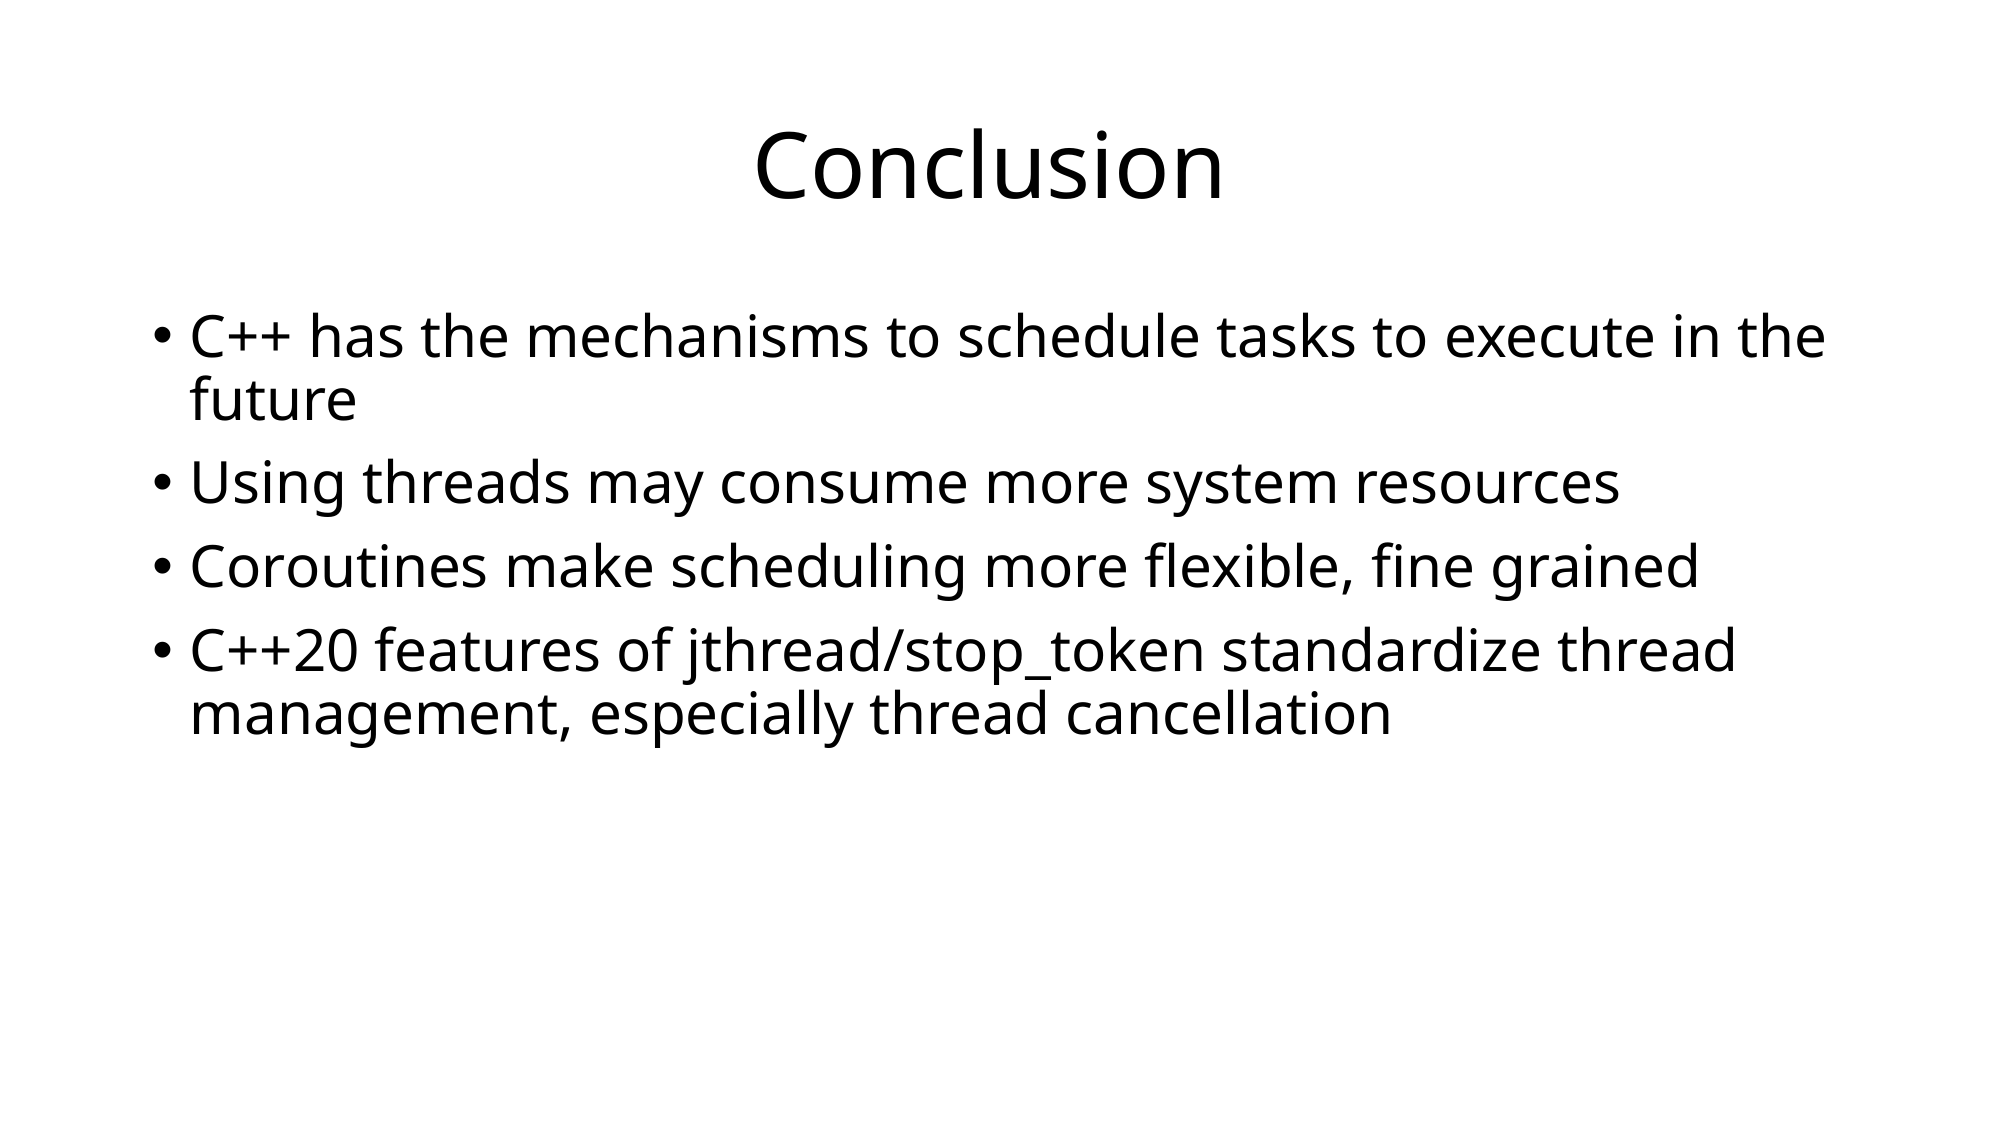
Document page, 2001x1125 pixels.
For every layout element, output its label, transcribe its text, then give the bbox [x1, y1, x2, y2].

list C++ has the mechanisms to schedule tasks to execute in the future Using threads may consume more system resources Coroutines make scheduling more flexible, fine grained C++20 features of jthread/stop_token standardize thread management, especially thread cancellation [137, 299, 1863, 1014]
title Conclusion [137, 59, 1863, 278]
